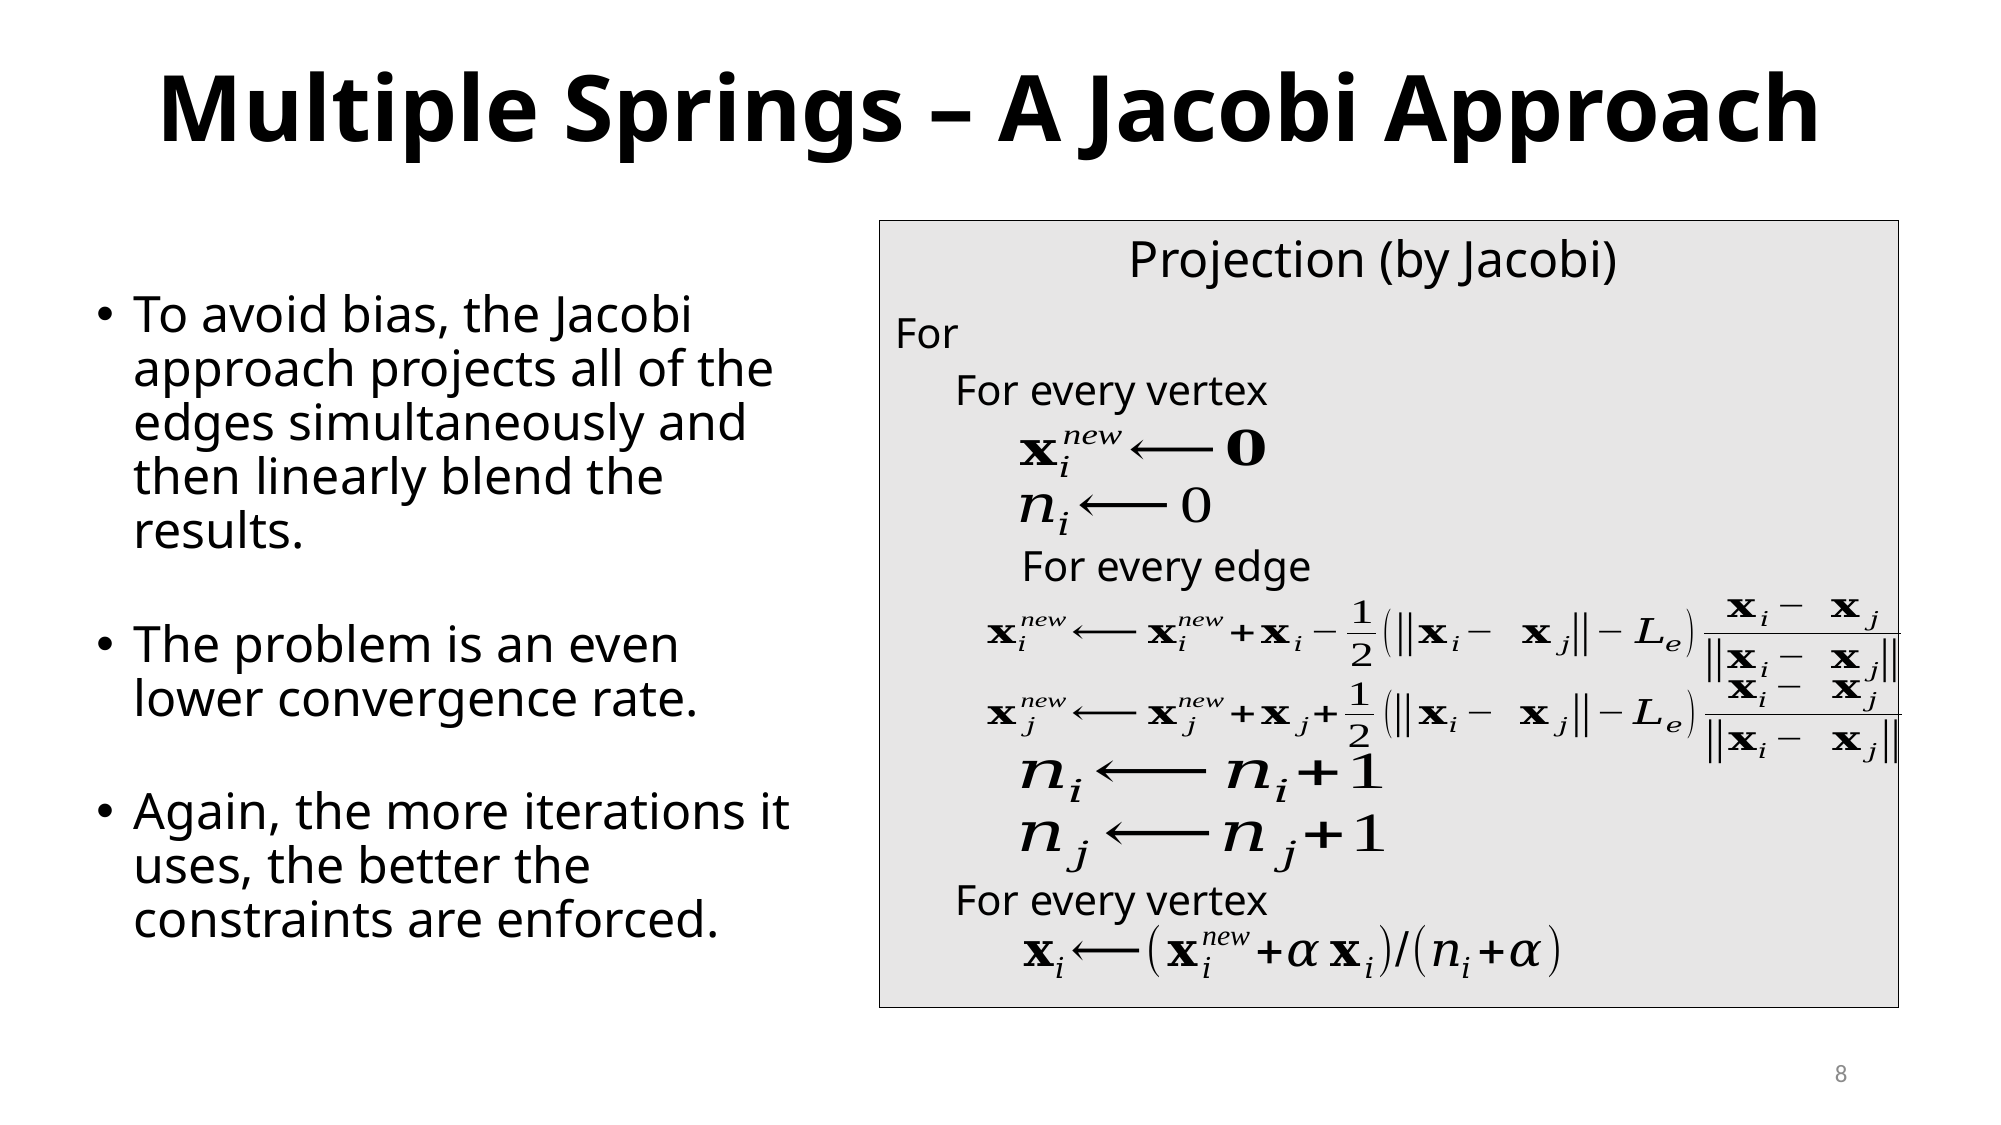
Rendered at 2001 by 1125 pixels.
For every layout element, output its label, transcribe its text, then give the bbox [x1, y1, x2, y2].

list To avoid bias, the Jacobi approach projects all of the edges simultaneously and then linearly blend the results. The problem is an even lower convergence rate. Again, the more iterations it uses, the better the constraints are enforced. [81, 282, 828, 991]
title Multiple Springs – A Jacobi Approach [141, 3, 1867, 221]
text_box [879, 220, 1899, 1008]
slide_number 8 [1412, 1042, 1863, 1103]
text_box Projection (by Jacobi) [1114, 220, 1633, 296]
